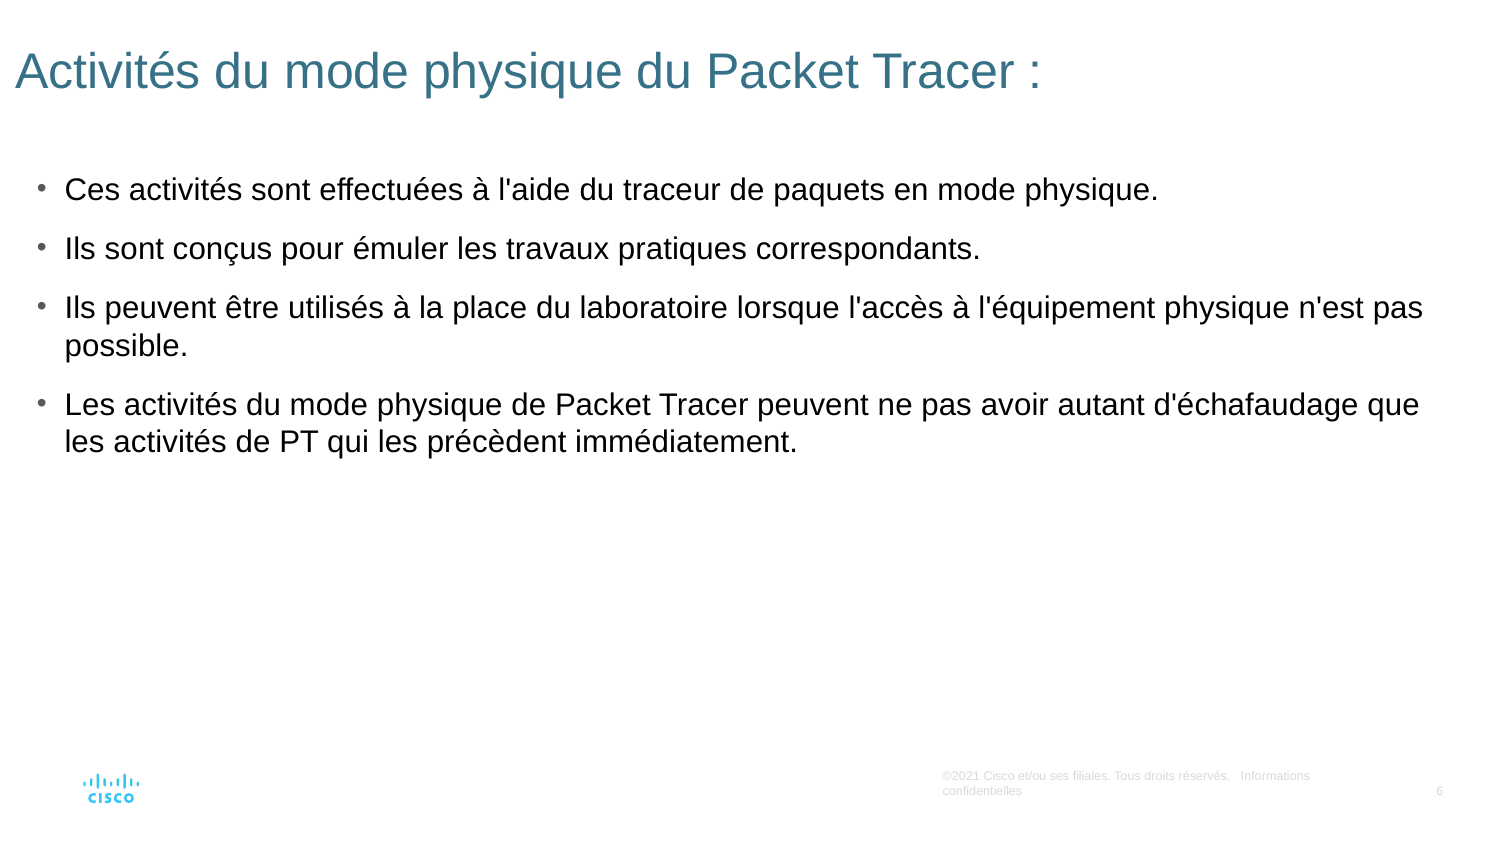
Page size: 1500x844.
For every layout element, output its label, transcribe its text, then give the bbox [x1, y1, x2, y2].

title Activités du mode physique du Packet Tracer : [0, 6, 1500, 131]
text_box Ces activités sont effectuées à l'aide du traceur de paquets en mode physique. Ils sont conçus pour émuler les travaux pratiques correspondants. Ils peuvent être utilisés à la place du laboratoire lorsque l'accès à l'équipement physique n'est pas possible. Les activités du mode physique de Packet Tracer peuvent ne pas avoir autant d'échafaudage que les activités de PT qui les précèdent immédiatement. [21, 161, 1479, 759]
